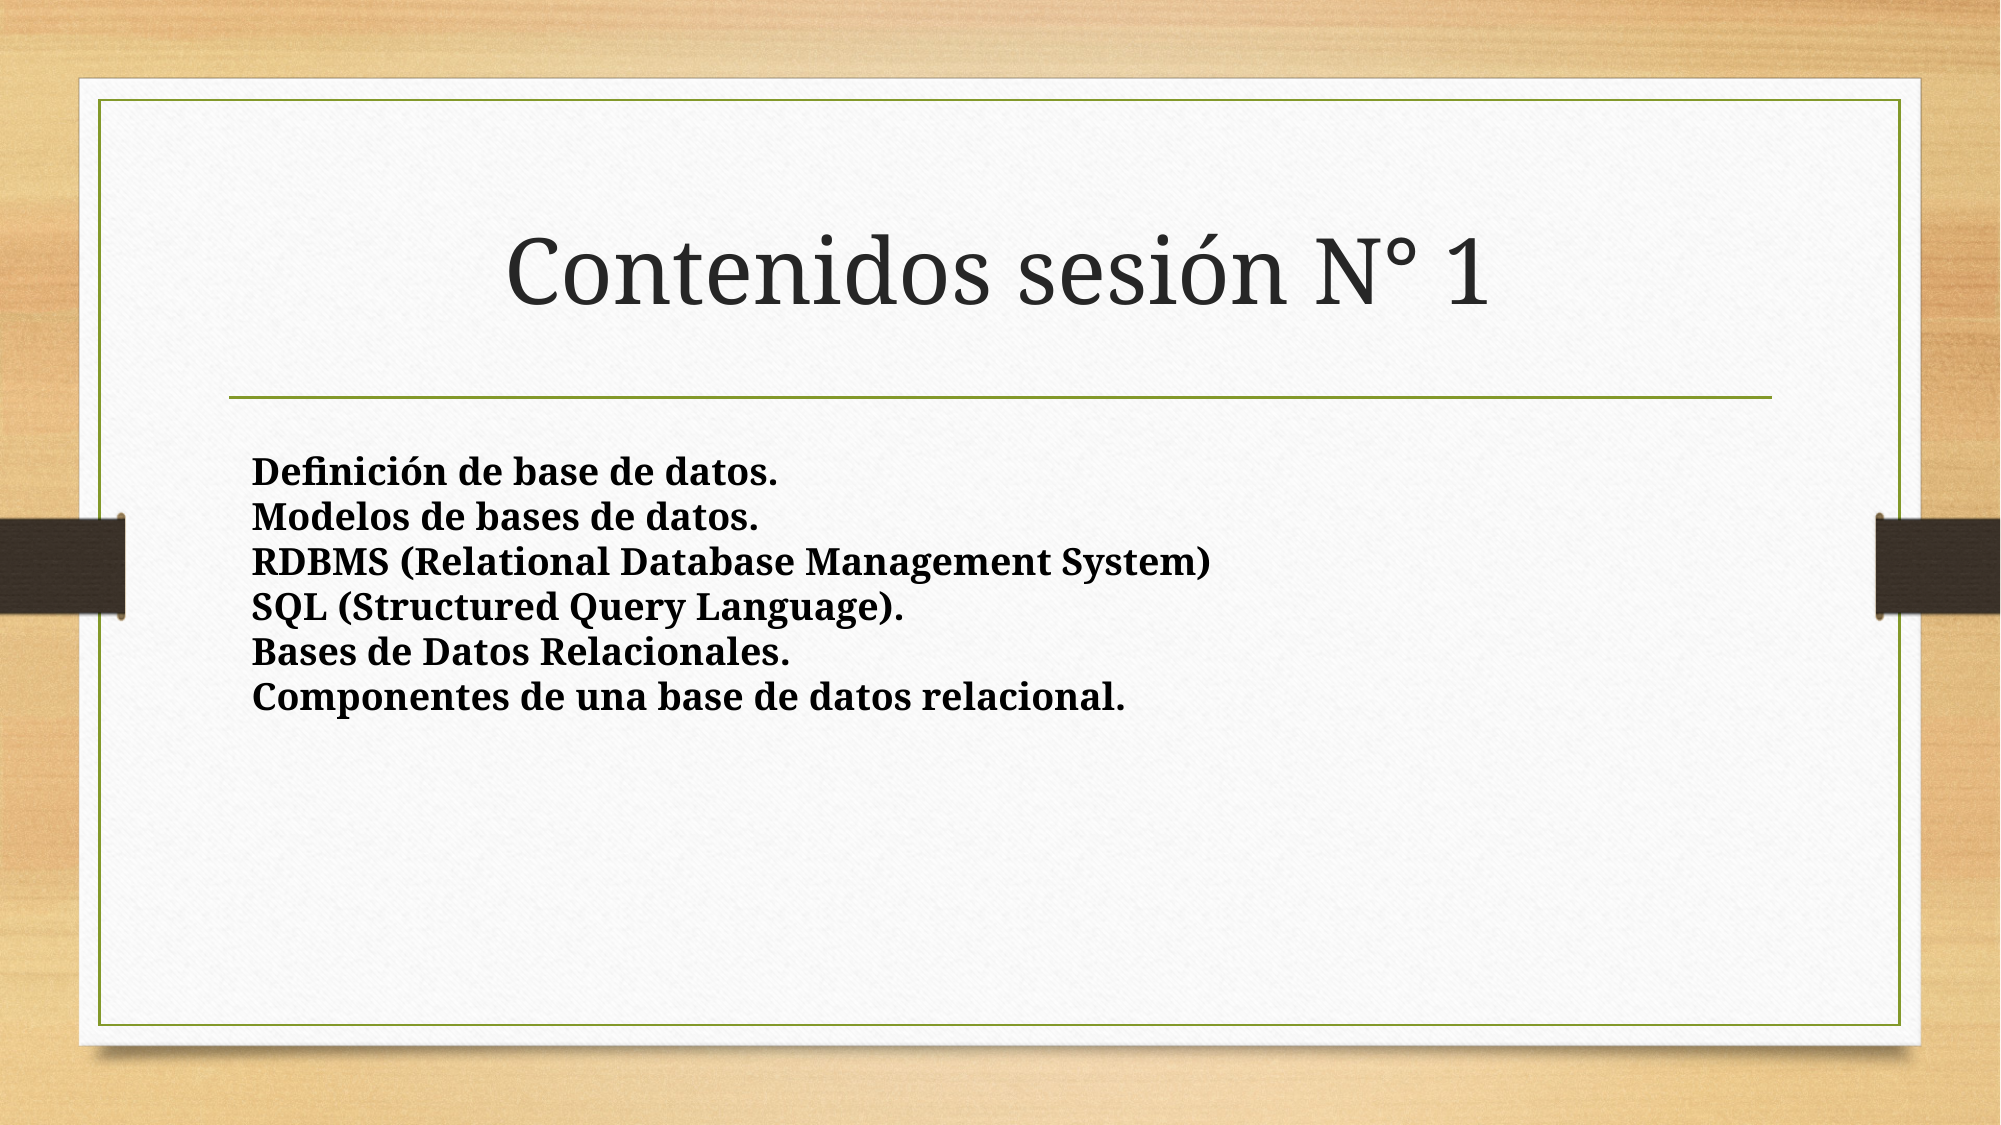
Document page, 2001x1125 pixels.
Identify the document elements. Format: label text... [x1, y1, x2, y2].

picture [0, 0, 2001, 1125]
title Contenidos sesión N° 1 [212, 161, 1788, 375]
text_box Definición de base de datos. Modelos de bases de datos. RDBMS (Relational Database Management System) SQL (Structured Query Language). Bases de Datos Relacionales. Componentes de una base de datos relacional. [236, 440, 1705, 726]
